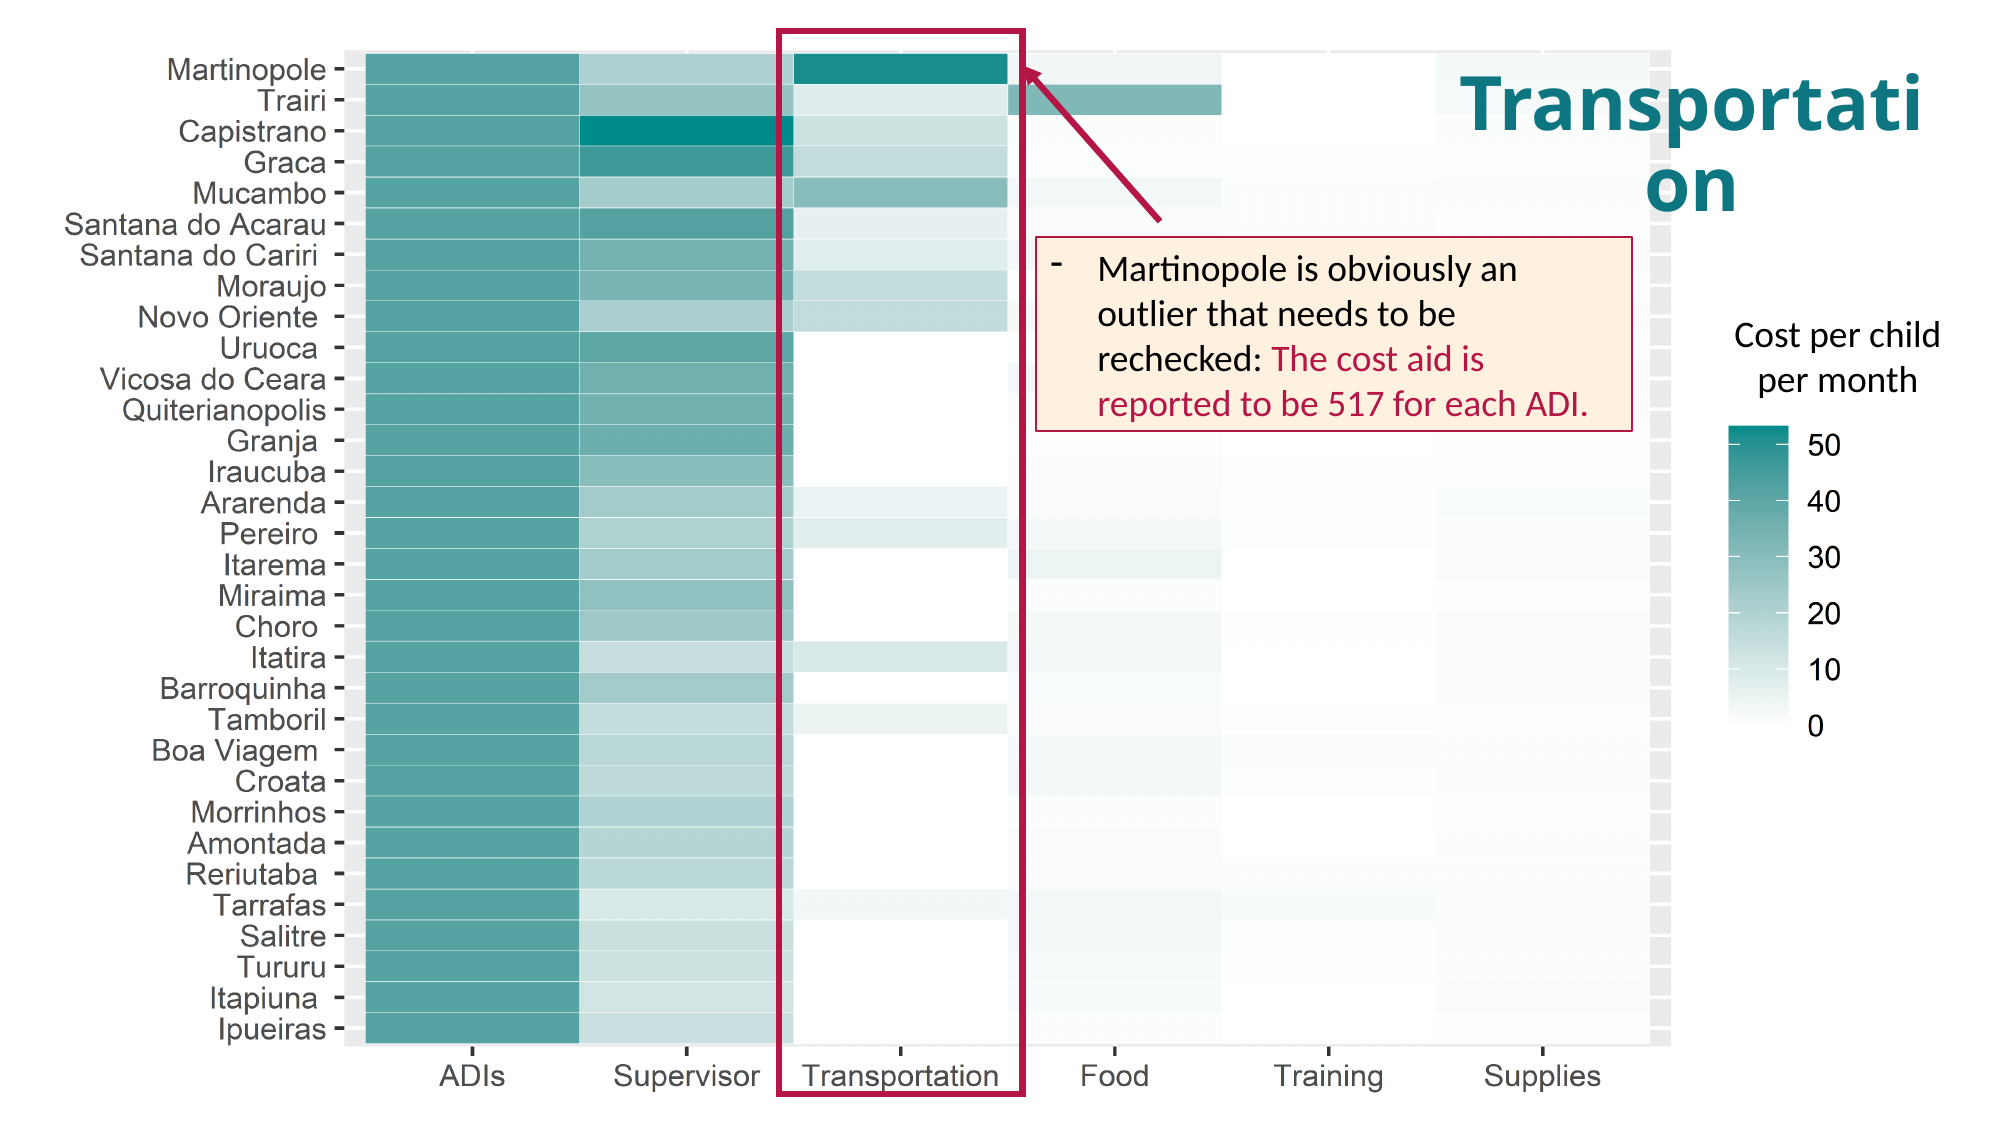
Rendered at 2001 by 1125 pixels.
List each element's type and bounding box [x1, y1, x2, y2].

text_box [1022, 65, 1160, 222]
list [0, 31, 2000, 1125]
